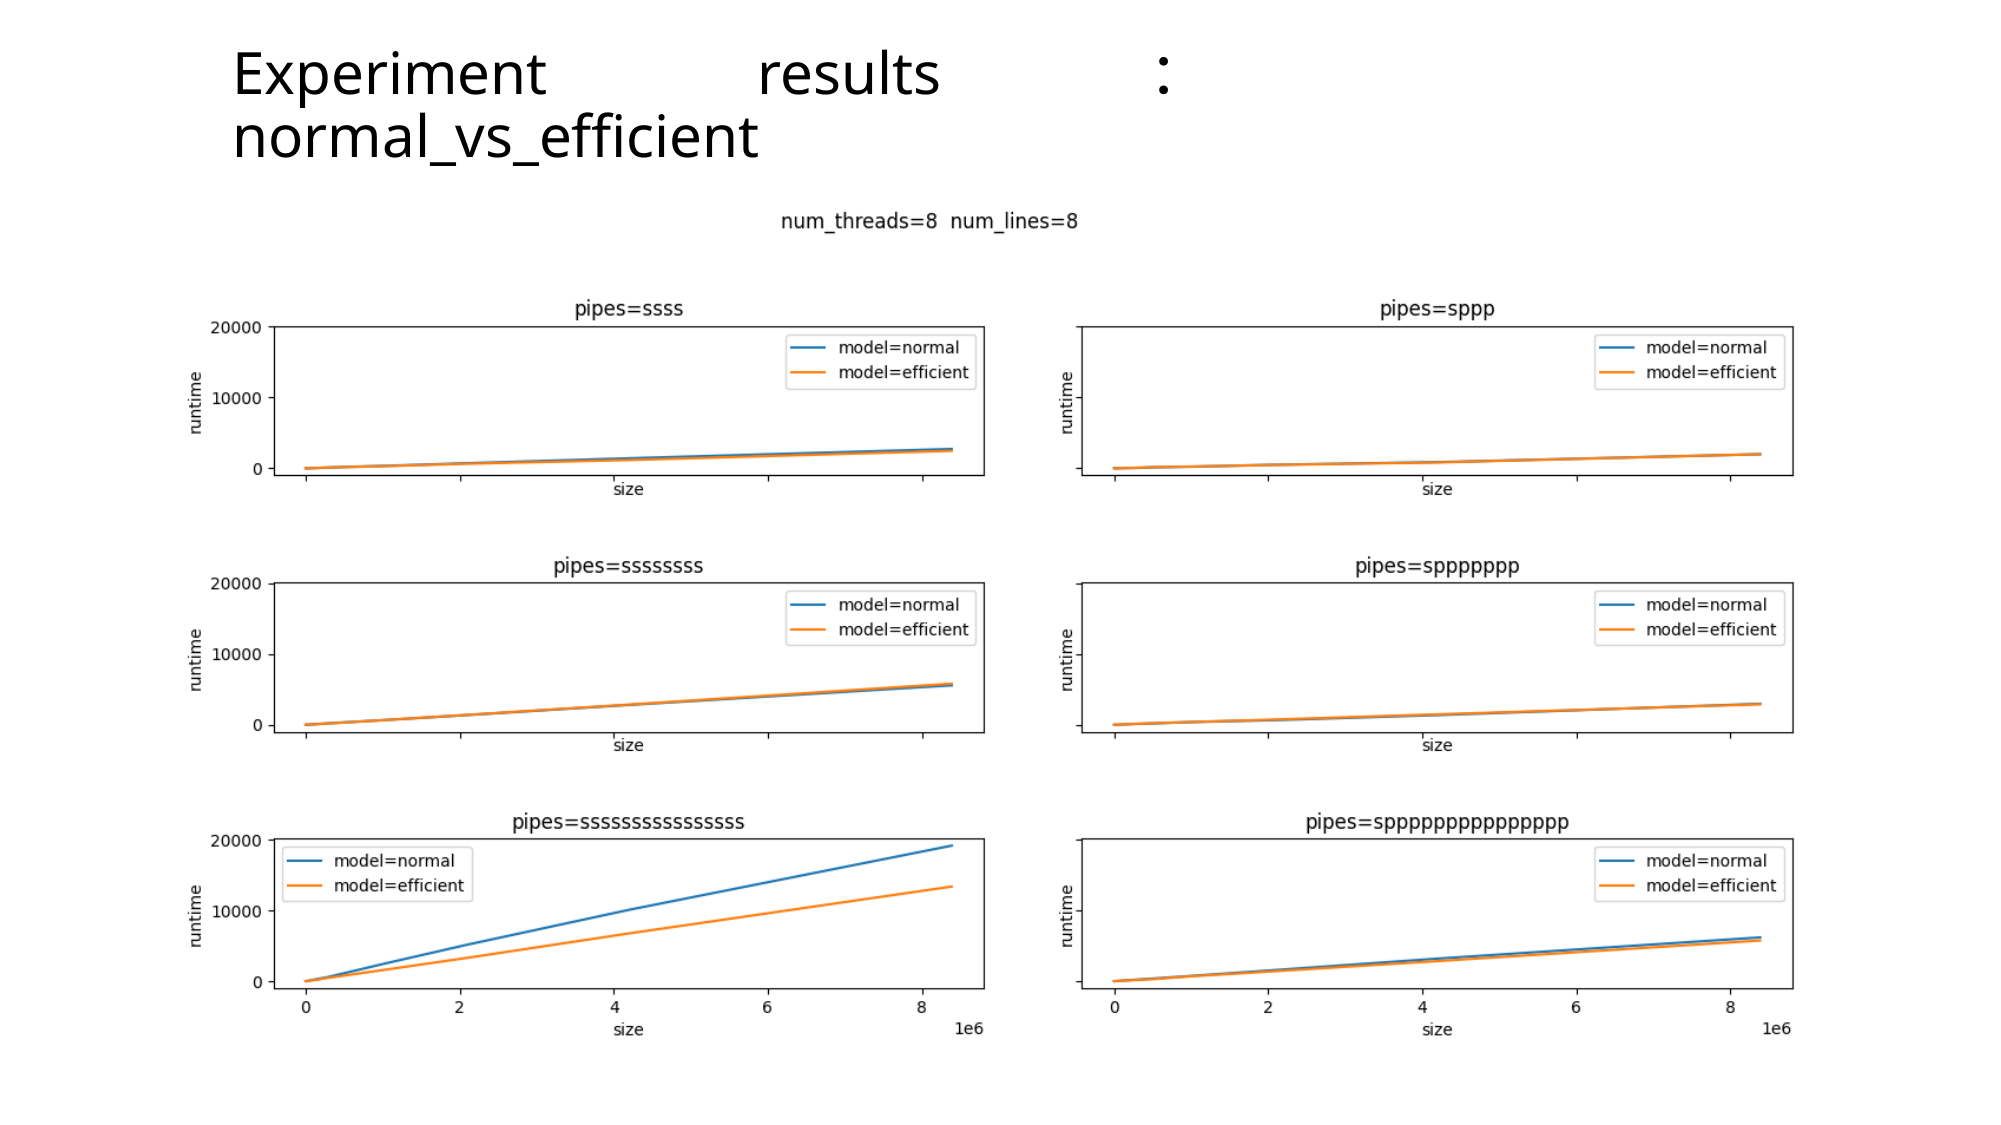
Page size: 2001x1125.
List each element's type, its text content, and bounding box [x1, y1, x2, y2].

title Experiment results：normal_vs_efficient [217, 105, 1238, 178]
picture [24, 193, 1835, 1098]
